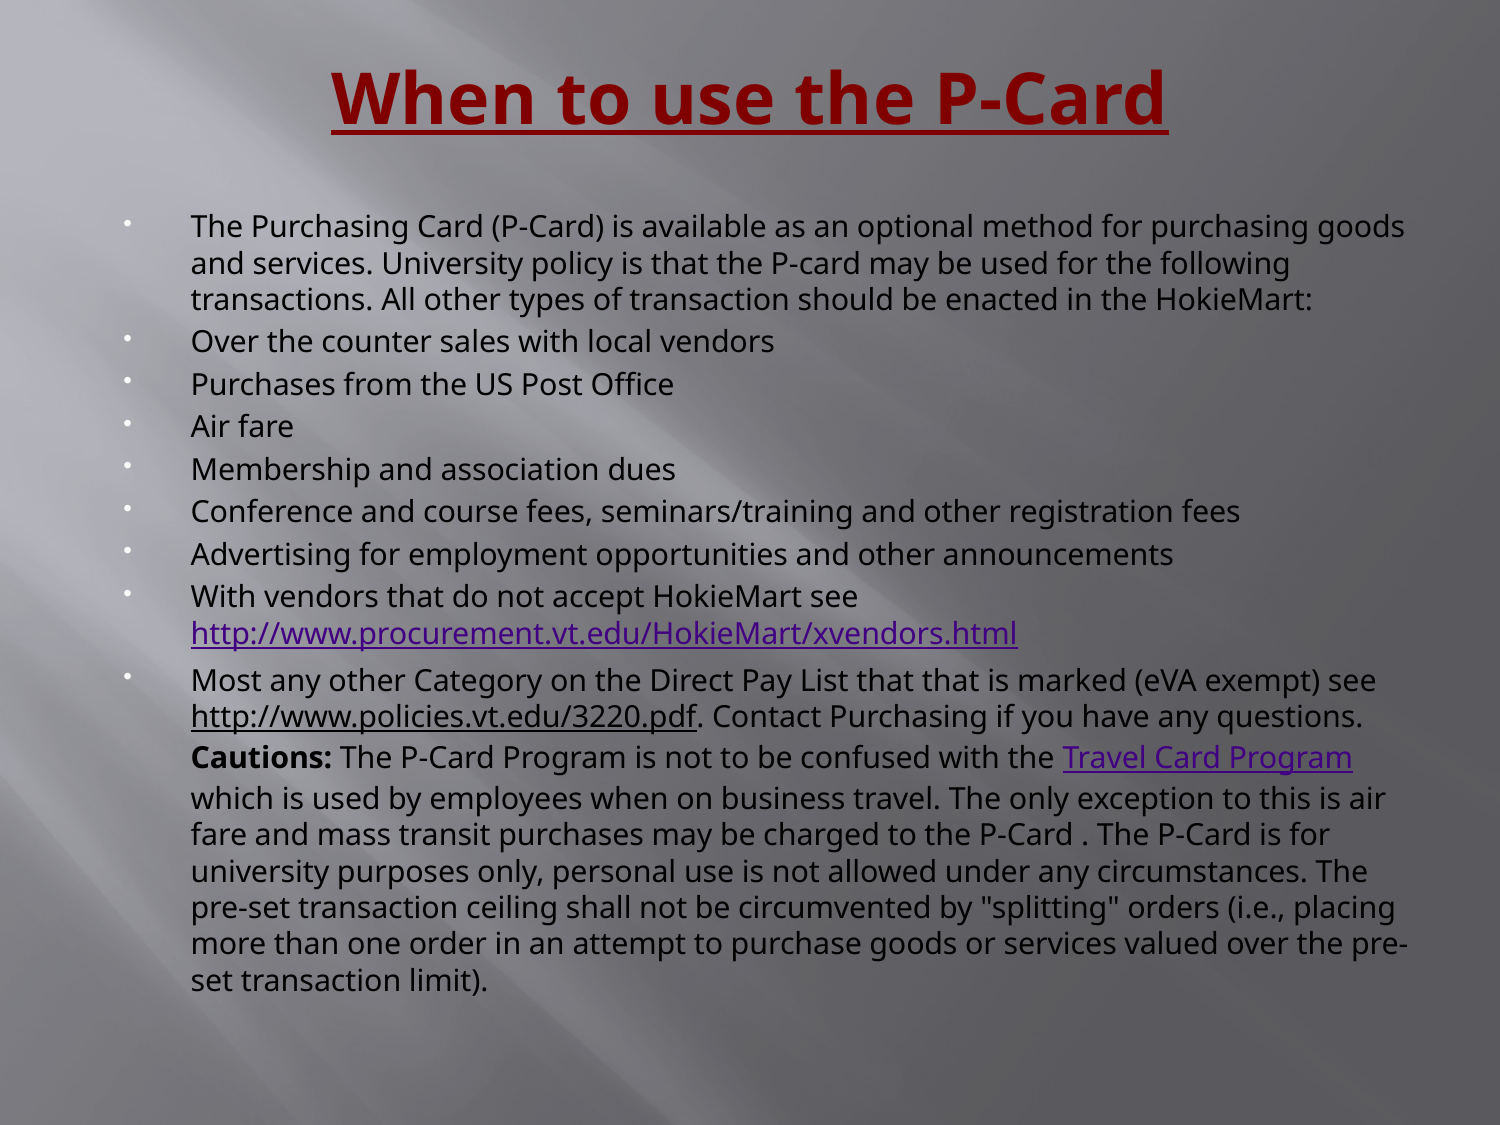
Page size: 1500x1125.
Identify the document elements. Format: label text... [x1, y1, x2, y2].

list The Purchasing Card (P-Card) is available as an optional method for purchasing goods and services. University policy is that the P-card may be used for the following transactions. All other types of transaction should be enacted in the HokieMart: Over the counter sales with local vendors Purchases from the US Post Office Air fare Membership and association dues Conference and course fees, seminars/training and other registration fees Advertising for employment opportunities and other announcements With vendors that do not accept HokieMart see http://www.procurement.vt.edu/HokieMart/xvendors.html Most any other Category on the Direct Pay List that that is marked (eVA exempt) see http://www.policies.vt.edu/3220.pdf. Contact Purchasing if you have any questions. Cautions: The P-Card Program is not to be confused with the Travel Card Program which is used by employees when on business travel. The only exception to this is air fare and mass transit purchases may be charged to the P-Card . The P-Card is for university purposes only, personal use is not allowed under any circumstances. The pre-set transaction ceiling shall not be circumvented by "splitting" orders (i.e., placing more than one order in an attempt to purchase goods or services valued over the pre-set transaction limit). [87, 200, 1425, 1005]
title When to use the P-Card [75, 45, 1425, 233]
